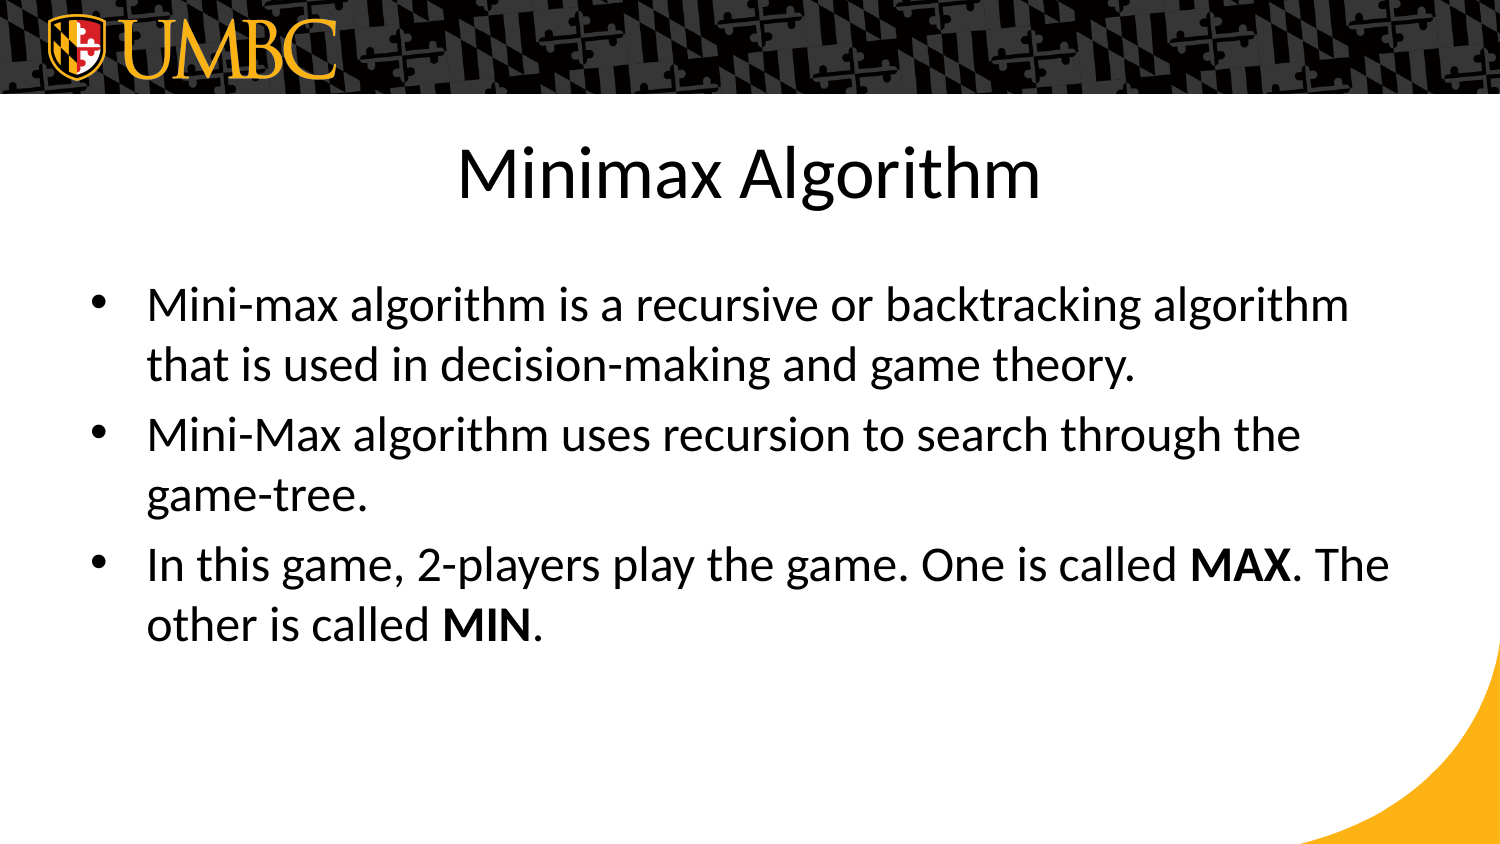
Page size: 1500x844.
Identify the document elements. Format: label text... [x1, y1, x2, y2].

picture [0, 0, 1500, 94]
title Minimax Algorithm [75, 115, 1425, 221]
list Mini-max algorithm is a recursive or backtracking algorithm that is used in decision-making and game theory. Mini-Max algorithm uses recursion to search through the game-tree. In this game, 2-players play the game. One is called MAX. The other is called MIN. [75, 264, 1425, 754]
picture [1299, 639, 1500, 844]
